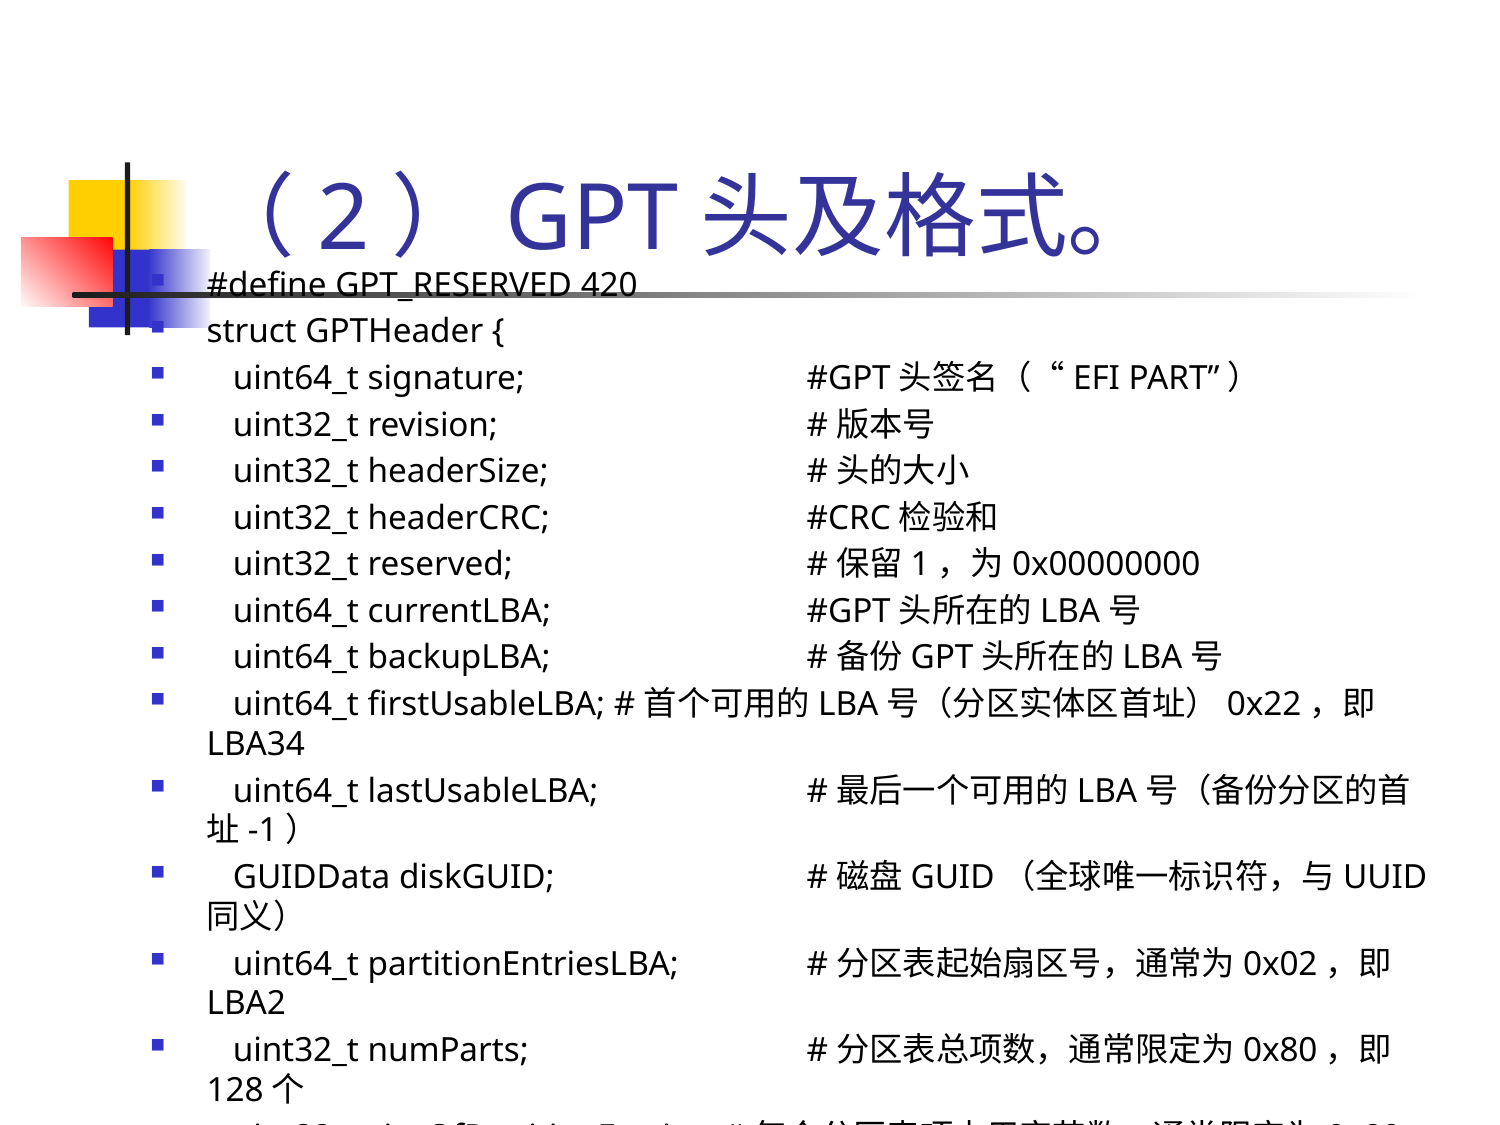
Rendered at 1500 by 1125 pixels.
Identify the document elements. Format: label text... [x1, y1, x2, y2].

list #define GPT_RESERVED 420 struct GPTHeader { uint64_t signature; #GPT头签名（“EFI PART”） uint32_t revision; #版本号 uint32_t headerSize; #头的大小 uint32_t headerCRC; #CRC检验和 uint32_t reserved; #保留1，为0x00000000 uint64_t currentLBA; #GPT头所在的LBA号 uint64_t backupLBA; #备份GPT头所在的LBA号 uint64_t firstUsableLBA; #首个可用的LBA号（分区实体区首址）0x22，即LBA34 uint64_t lastUsableLBA; #最后一个可用的LBA号（备份分区的首址-1） GUIDData diskGUID; #磁盘GUID（全球唯一标识符，与UUID同义） uint64_t partitionEntriesLBA; #分区表起始扇区号，通常为0x02，即LBA2 uint32_t numParts; #分区表总项数，通常限定为0x80，即128个 uint32_t sizeOfPartitionEntries; #每个分区表项占用字节数，通常限定为0x80 uint32_t partitionEntriesCRC; #分区表CRC校验和 unsigned char reserved2[GPT_RESERVED]; #保留2，通常全填充为零 }; // struct GPTHeader [135, 255, 1470, 977]
title （2）GPT头及格式。 [188, 34, 1468, 255]
